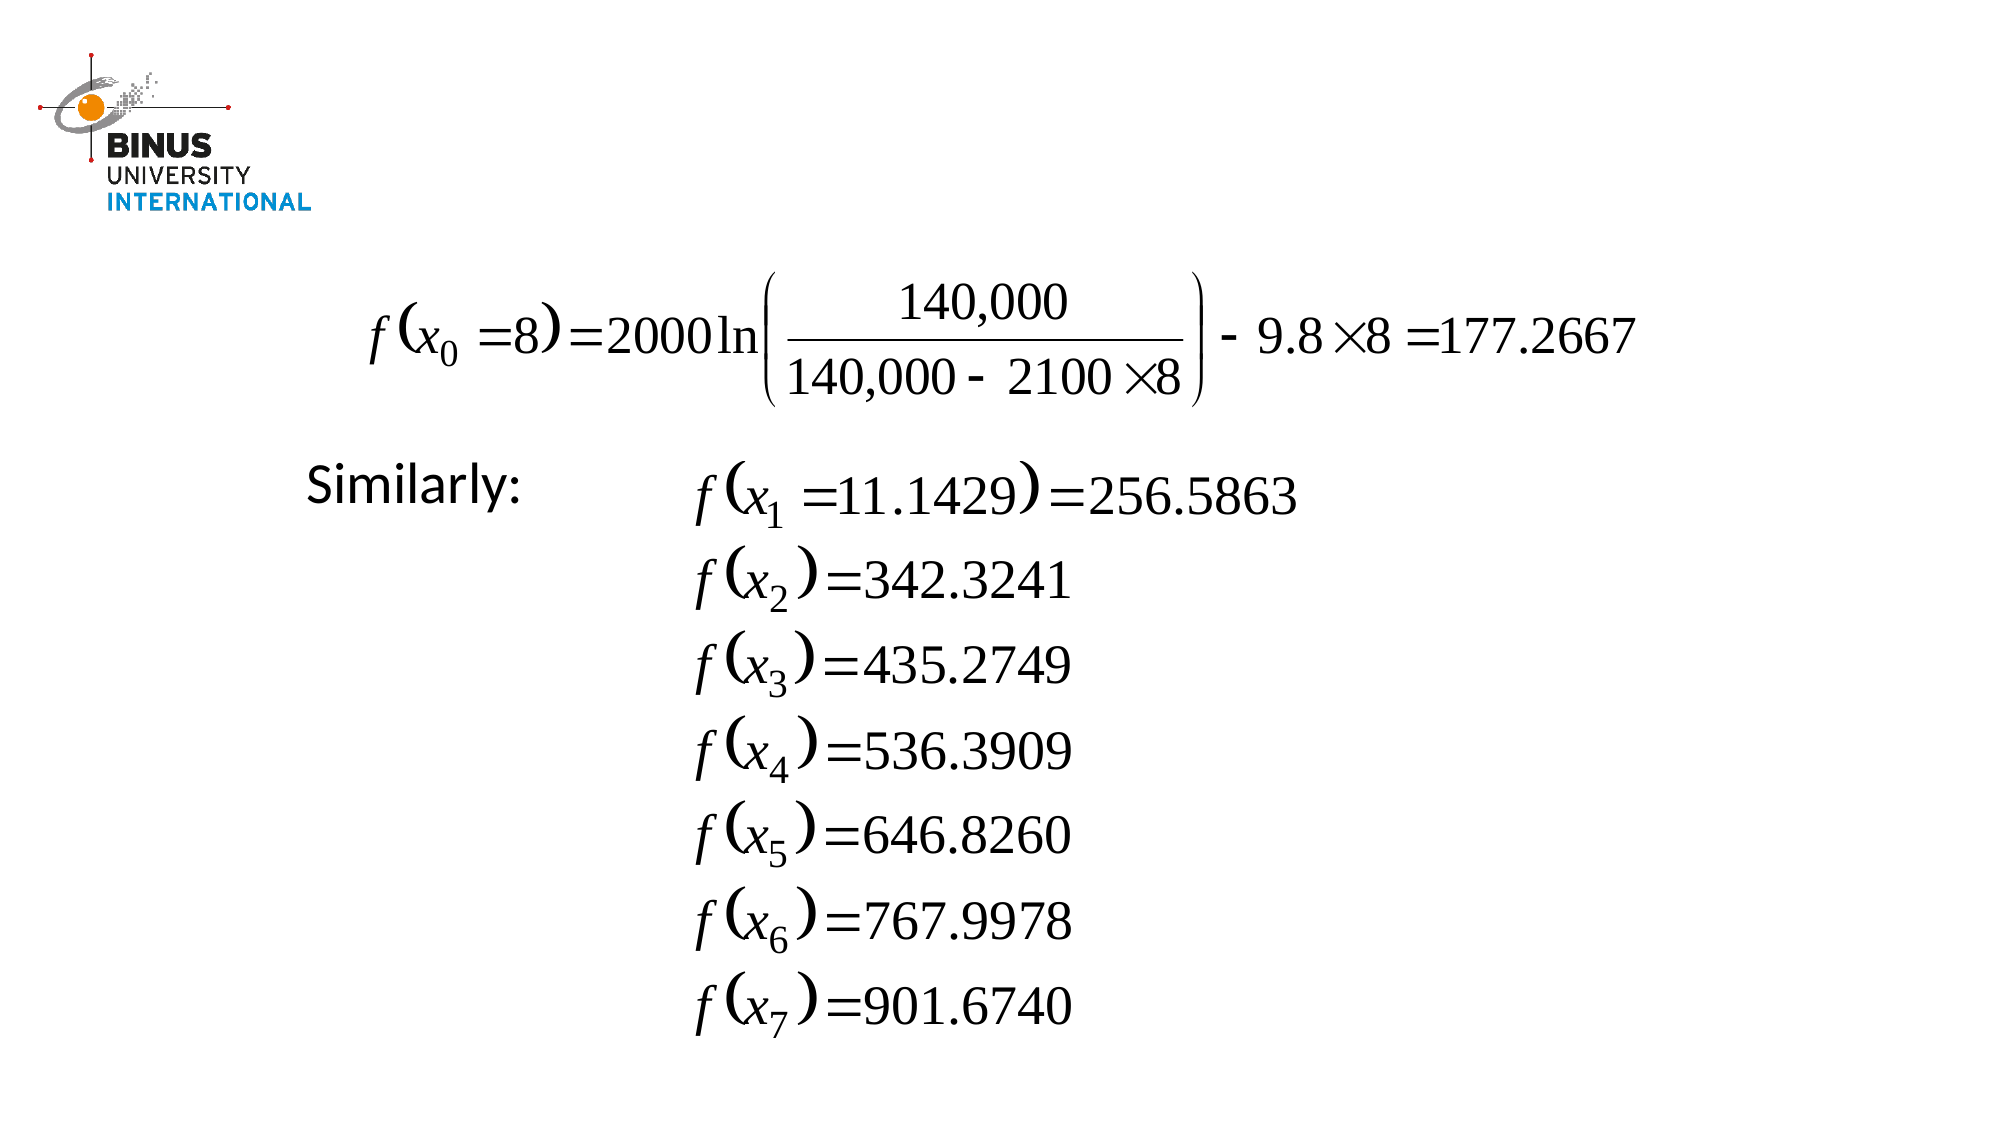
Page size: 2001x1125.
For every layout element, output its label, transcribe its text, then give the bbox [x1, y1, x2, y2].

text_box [678, 461, 1302, 1049]
text_box Similarly: [292, 438, 539, 523]
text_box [353, 261, 1647, 418]
picture [0, 0, 348, 269]
